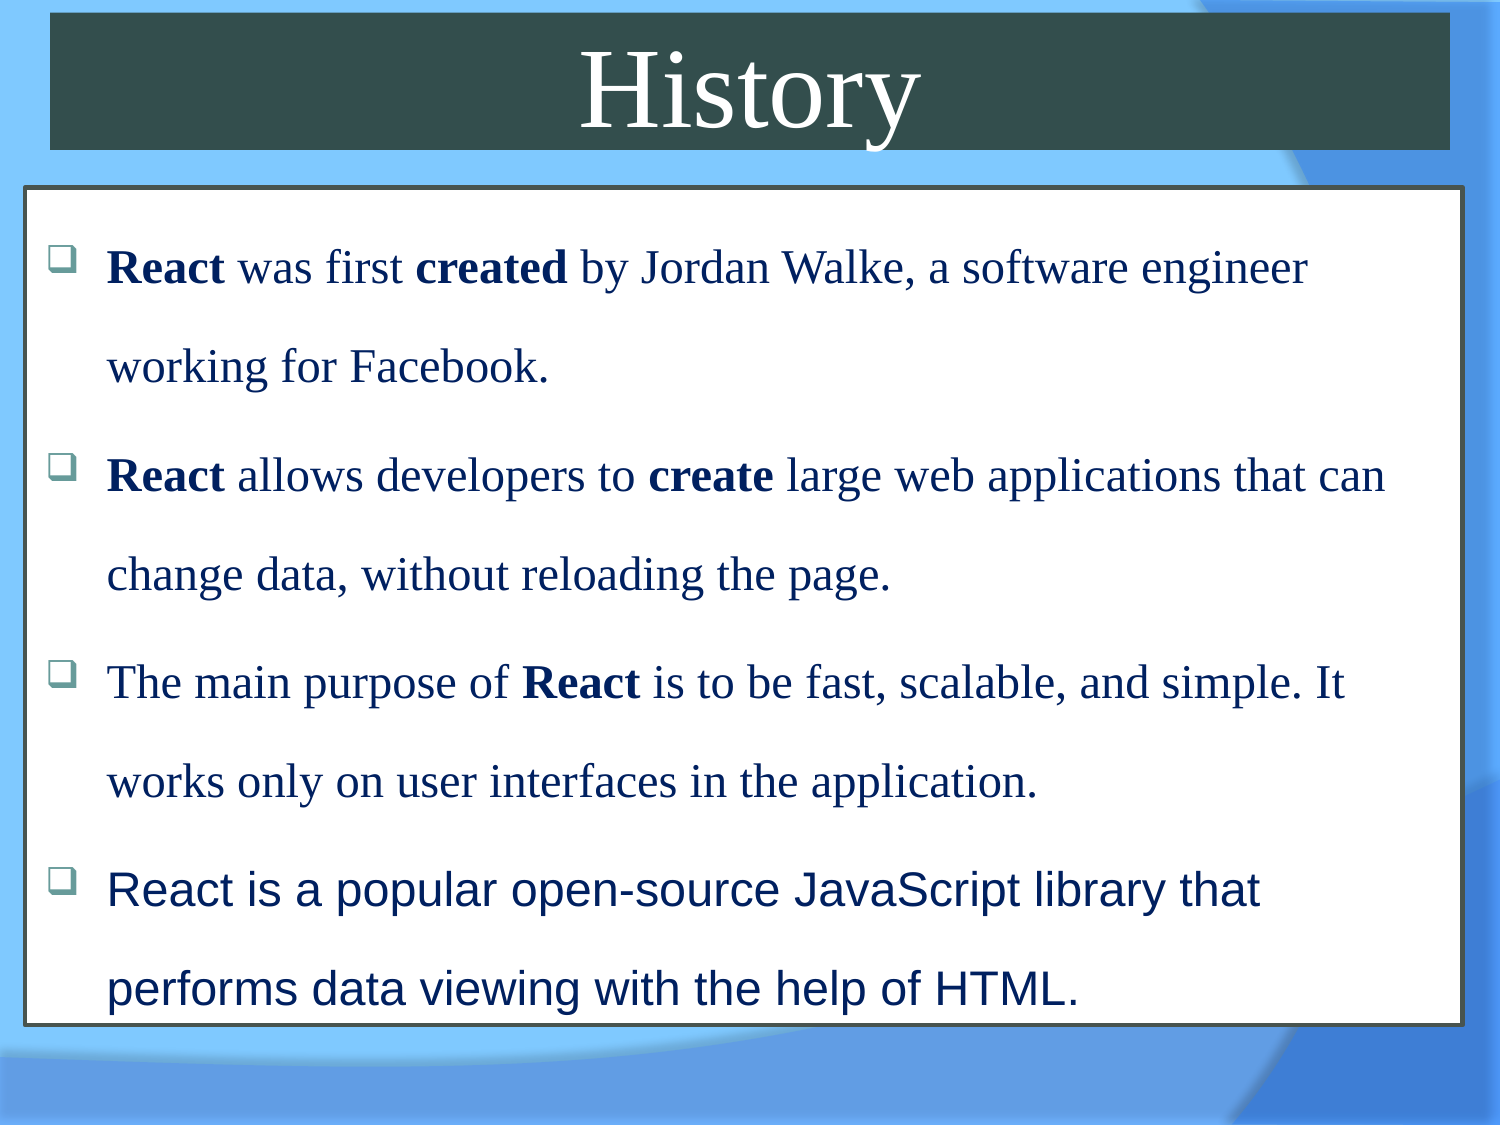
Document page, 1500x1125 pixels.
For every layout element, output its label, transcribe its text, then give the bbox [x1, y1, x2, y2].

title History [50, 12, 1450, 150]
list React was first created by Jordan Walke, a software engineer working for Facebook. React allows developers to create large web applications that can change data, without reloading the page. The main purpose of React is to be fast, scalable, and simple. It works only on user interfaces in the application. React is a popular open-source JavaScript library that performs data viewing with the help of HTML. [24, 187, 1463, 1025]
